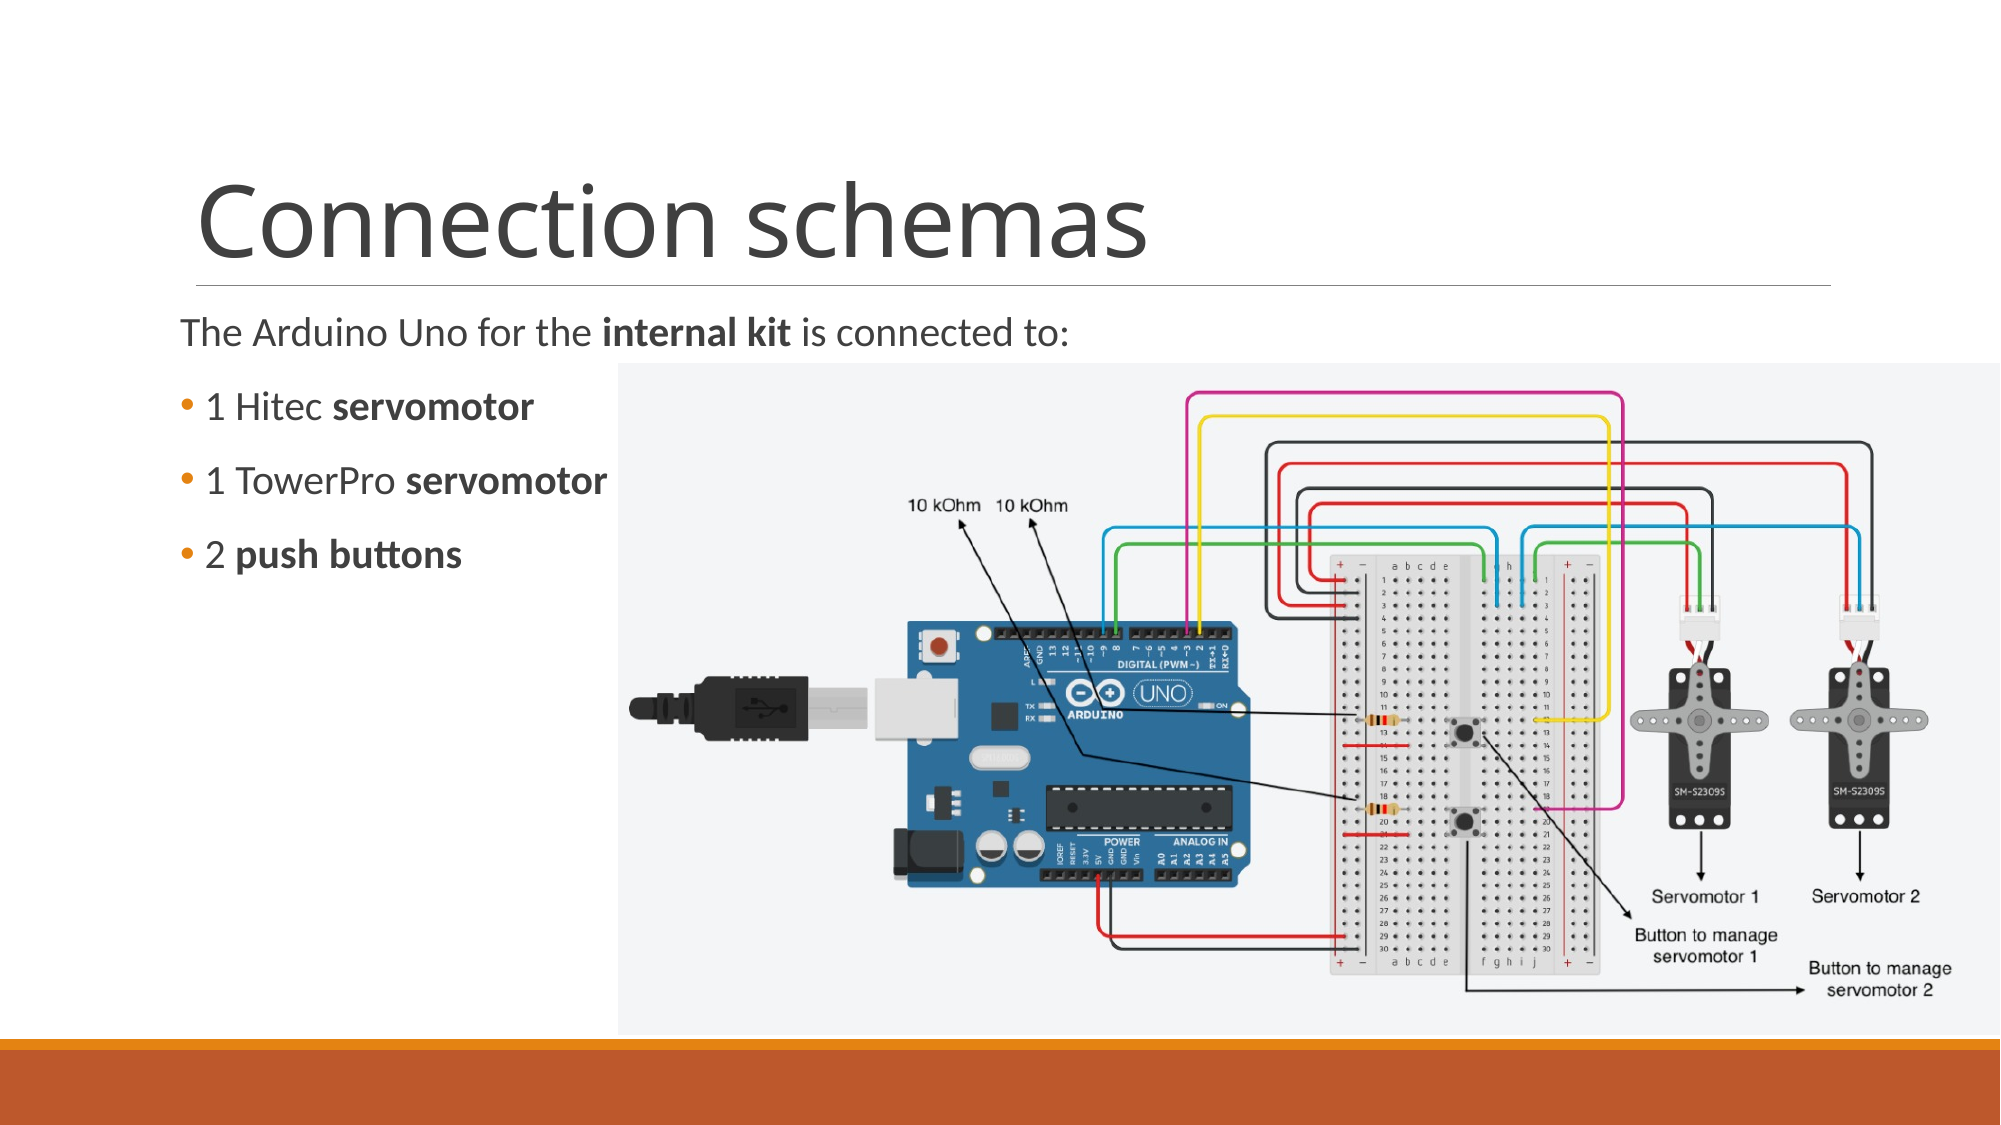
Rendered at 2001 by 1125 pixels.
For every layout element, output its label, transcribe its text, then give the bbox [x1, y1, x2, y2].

list The Arduino Uno for the internal kit is connected to: 1 Hitec servomotor 1 TowerPro servomotor 2 push buttons [180, 302, 1830, 587]
title Connection schemas [180, 47, 1830, 285]
picture [617, 362, 2000, 1035]
